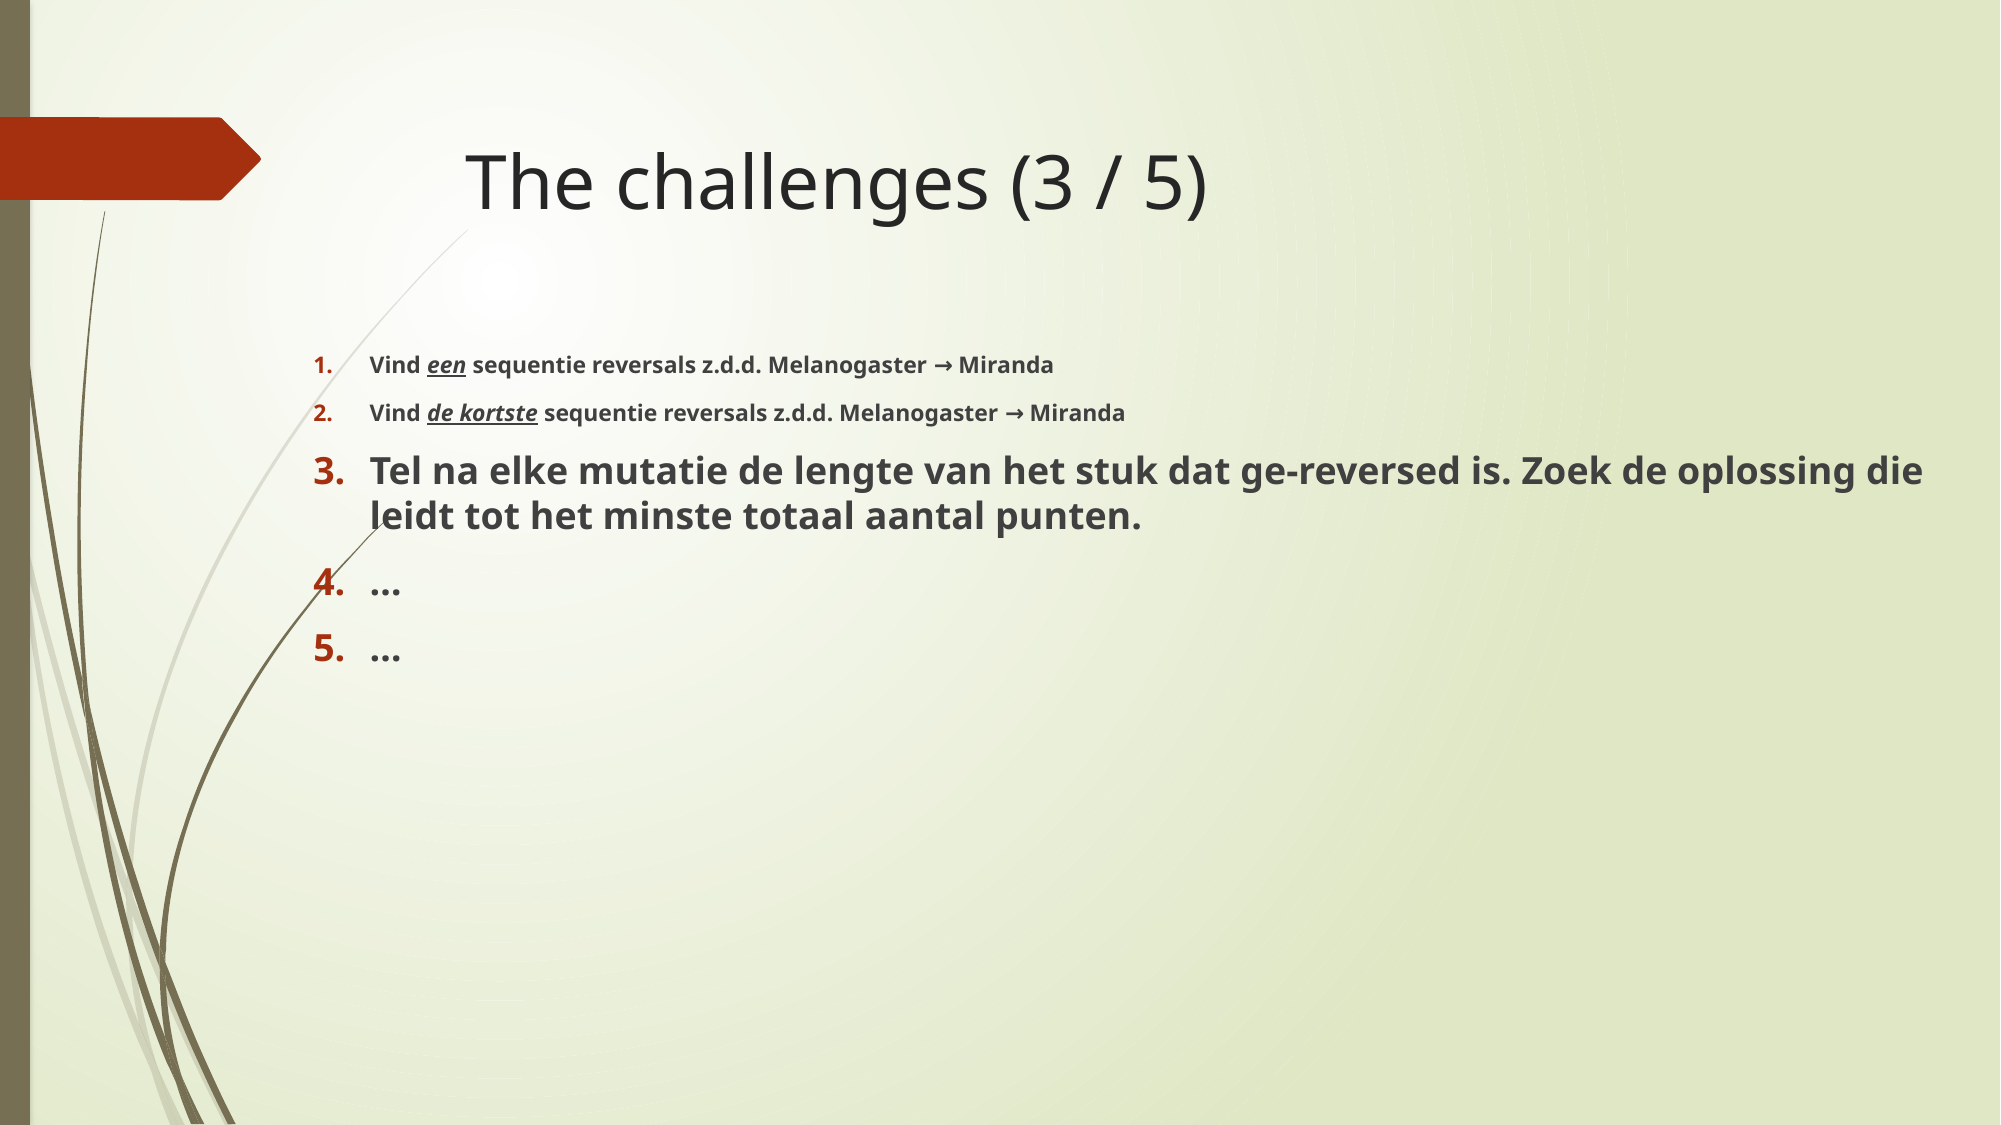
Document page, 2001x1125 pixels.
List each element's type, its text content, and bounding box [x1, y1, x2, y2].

text_box The challenges (3 / 5) [450, 127, 1913, 338]
text_box Vind een sequentie reversals z.d.d. Melanogaster → Miranda Vind de kortste sequentie reversals z.d.d. Melanogaster → Miranda Tel na elke mutatie de lengte van het stuk dat ge-reversed is. Zoek de oplossing die leidt tot het minste totaal aantal punten. … … [298, 342, 1963, 963]
